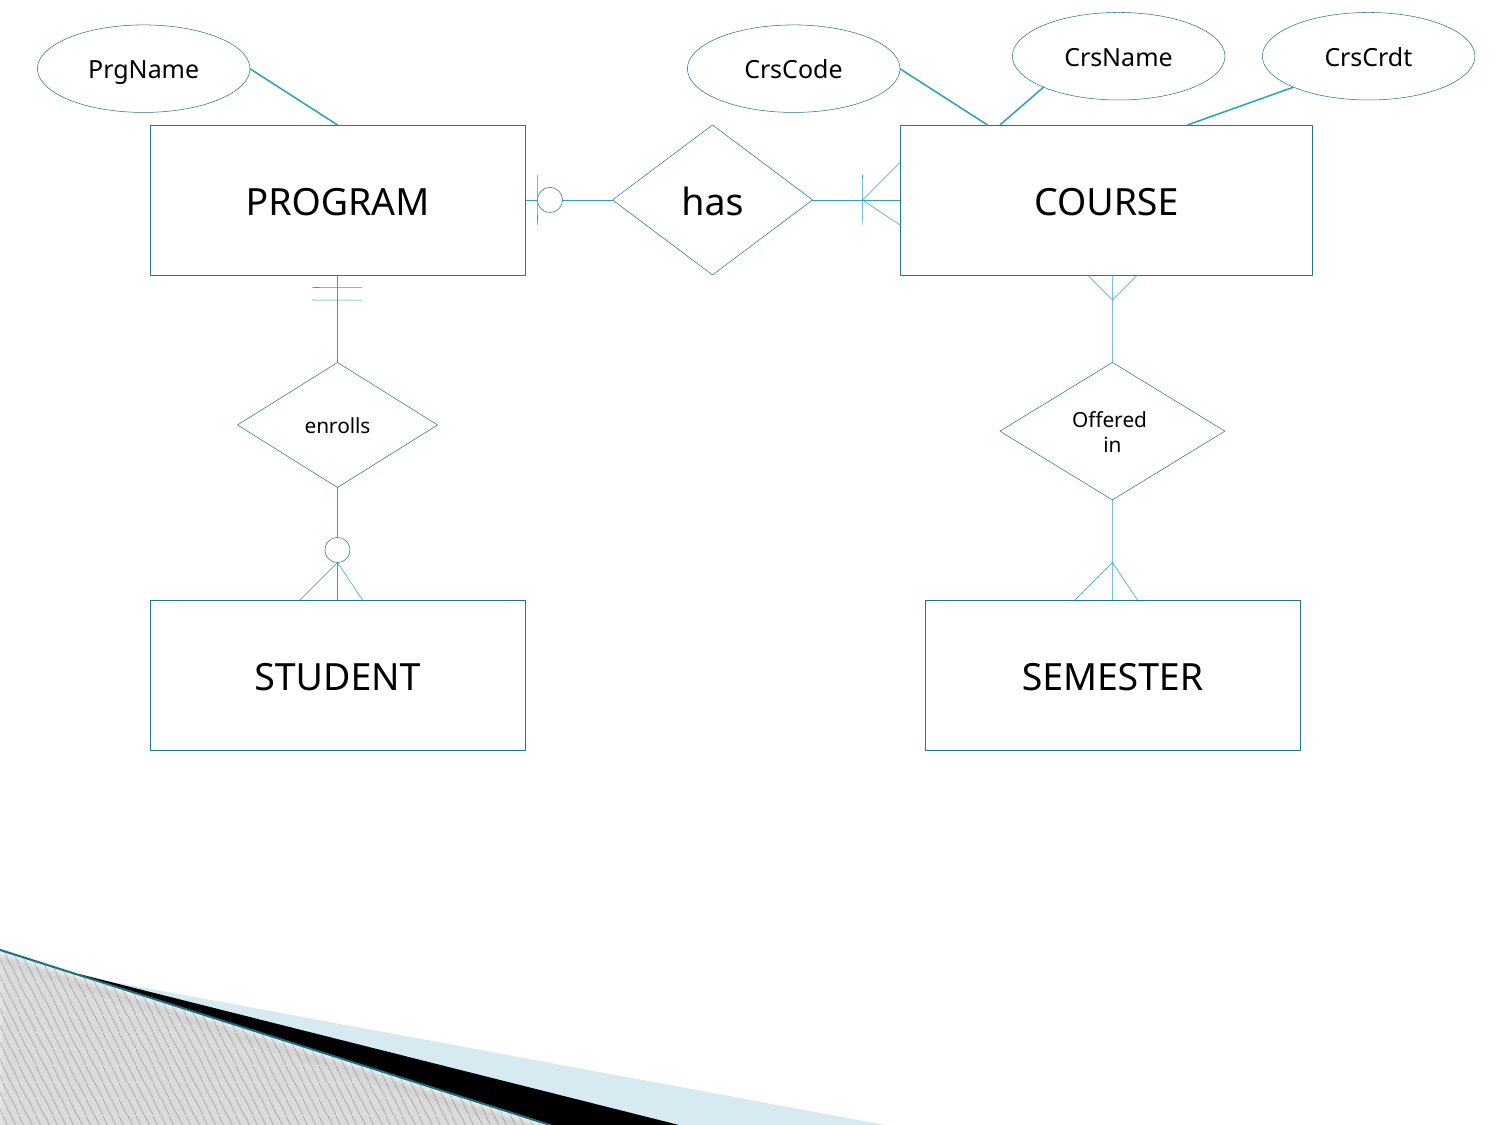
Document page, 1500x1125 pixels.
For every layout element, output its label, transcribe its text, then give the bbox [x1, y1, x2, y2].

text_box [862, 162, 901, 199]
text_box COURSE [895, 120, 1317, 279]
text_box Offered in [1018, 448, 1207, 505]
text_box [1113, 274, 1138, 301]
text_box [249, 68, 338, 126]
text_box SEMESTER [920, 595, 1304, 754]
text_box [299, 562, 338, 601]
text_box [1074, 562, 1113, 601]
text_box CrsCrdt [1258, 7, 1480, 105]
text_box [342, 568, 369, 594]
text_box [1117, 568, 1144, 594]
text_box CrsCode [682, 20, 905, 117]
text_box [539, 212, 562, 217]
text_box PrgName [32, 20, 255, 117]
text_box [320, 533, 355, 567]
text_box Offered in [995, 357, 1230, 437]
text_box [1221, 52, 1260, 160]
text_box PROGRAM [145, 120, 529, 279]
text_box has [619, 211, 806, 280]
text_box enrolls [265, 448, 410, 493]
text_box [862, 199, 901, 226]
text_box STUDENT [145, 595, 529, 754]
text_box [1002, 84, 1041, 129]
text_box enrolls [233, 357, 443, 437]
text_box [1087, 274, 1113, 301]
text_box has [608, 120, 817, 199]
text_box CrsName [1007, 7, 1230, 105]
text_box [533, 183, 567, 199]
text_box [899, 68, 988, 126]
